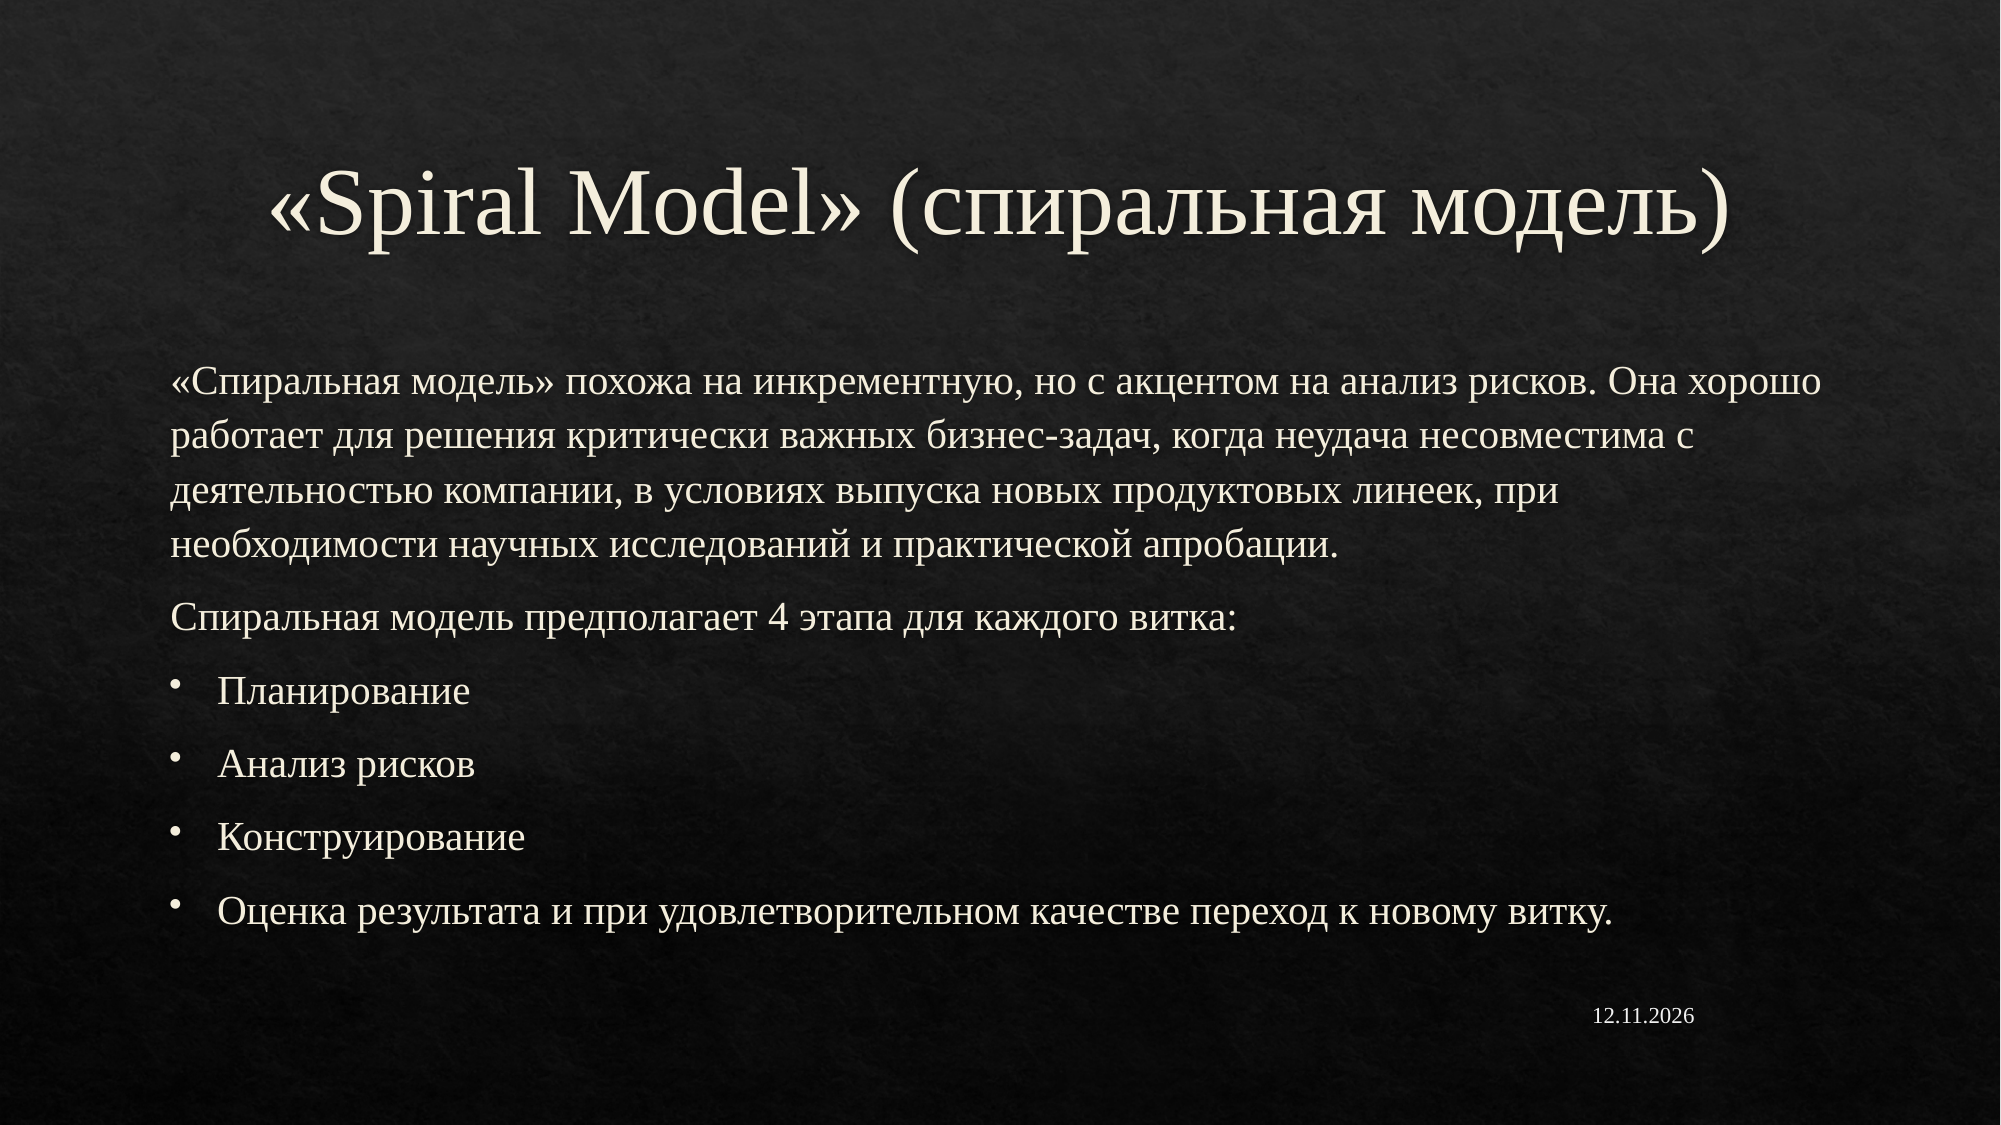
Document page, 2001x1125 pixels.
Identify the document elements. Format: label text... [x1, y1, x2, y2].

title «Spiral Model» (спиральная модель) [149, 99, 1849, 307]
list «Спиральная модель» похожа на инкрементную, но с акцентом на анализ рисков. Она хорошо работает для решения критически важных бизнес-задач, когда неудача несовместима с деятельностью компании, в условиях выпуска новых продуктовых линеек, при необходимости научных исследований и практической апробации. Спиральная модель предполагает 4 этапа для каждого витка: Планирование Анализ рисков Конструирование Оценка результата и при удовлетворительном качестве переход к новому витку. [149, 340, 1849, 950]
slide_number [1259, 984, 1710, 1045]
